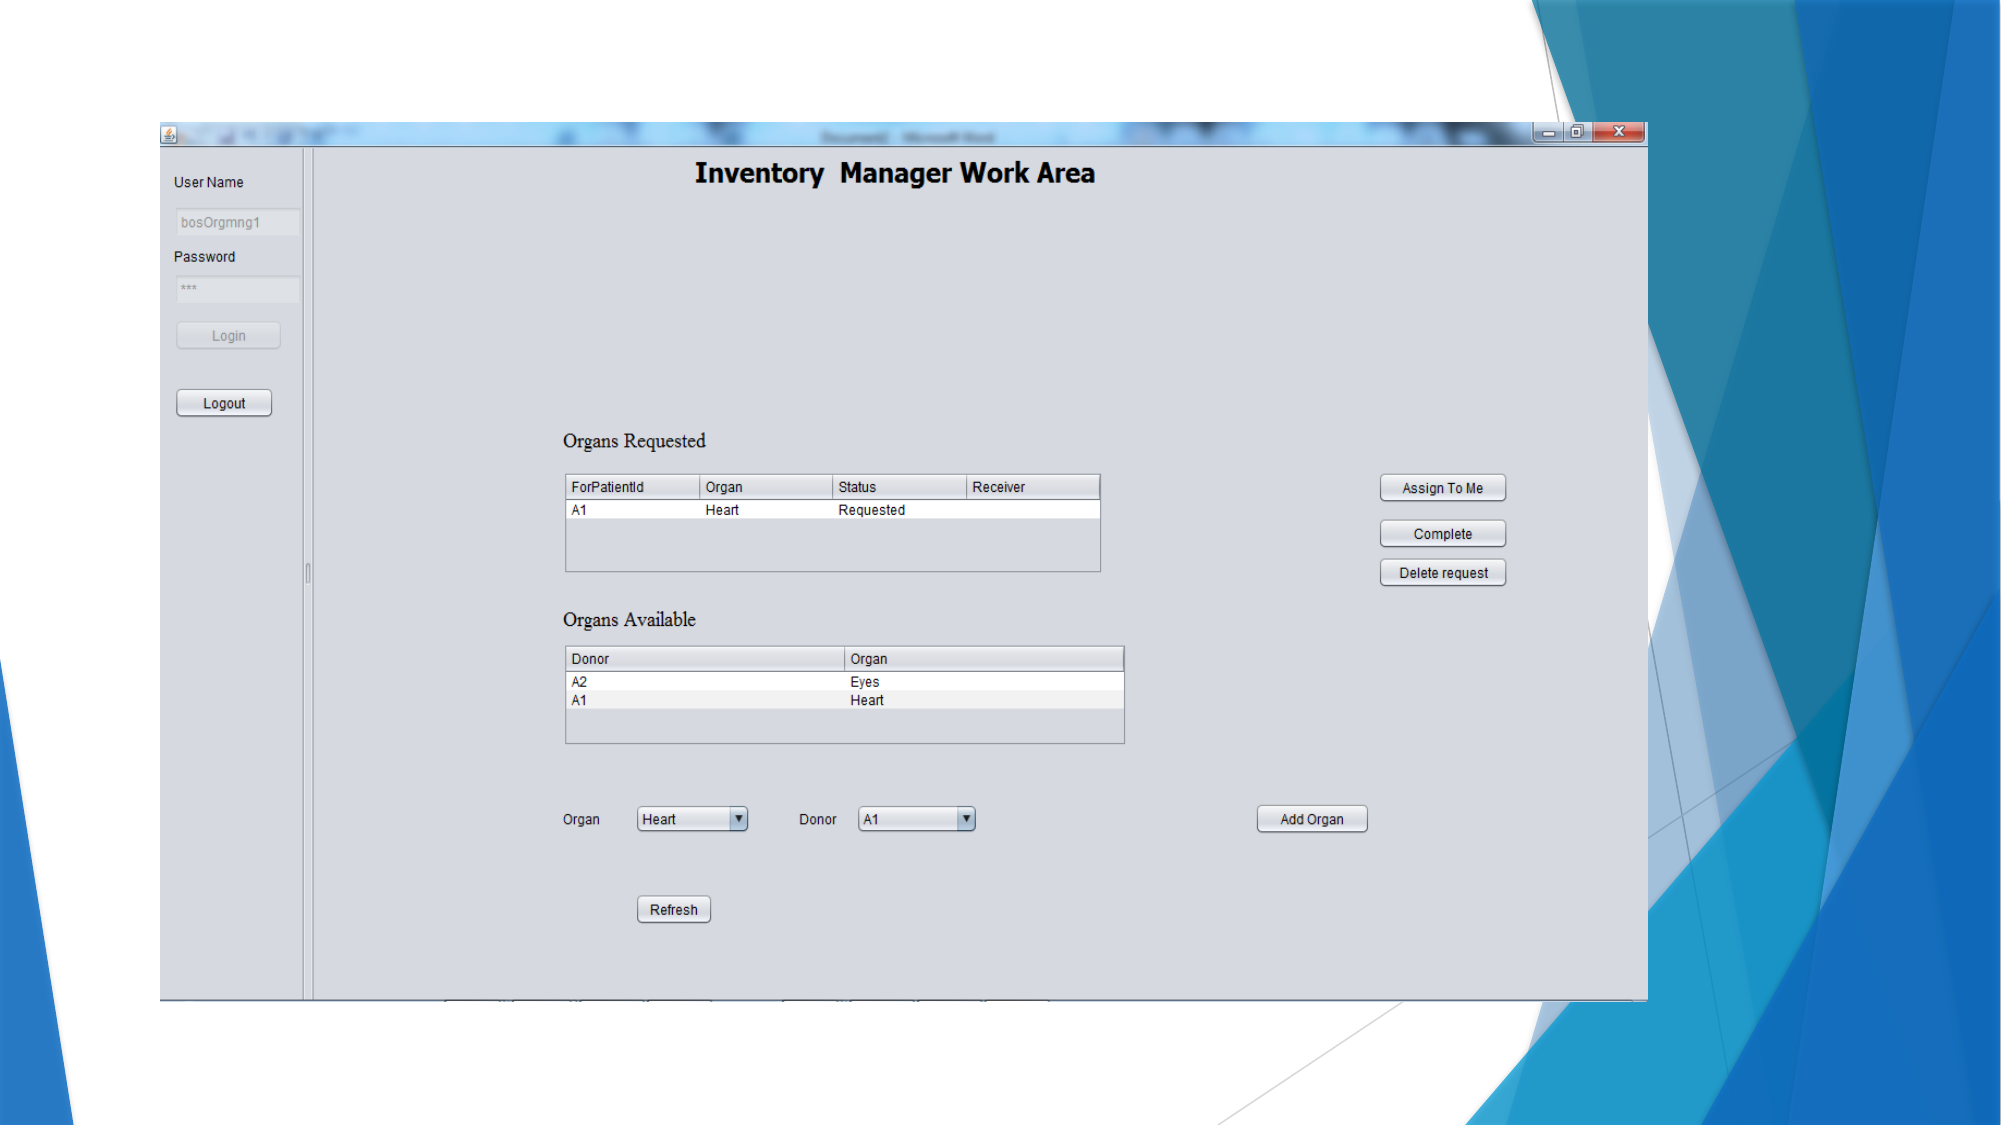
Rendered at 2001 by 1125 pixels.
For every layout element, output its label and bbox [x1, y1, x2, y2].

picture [159, 122, 1649, 1003]
